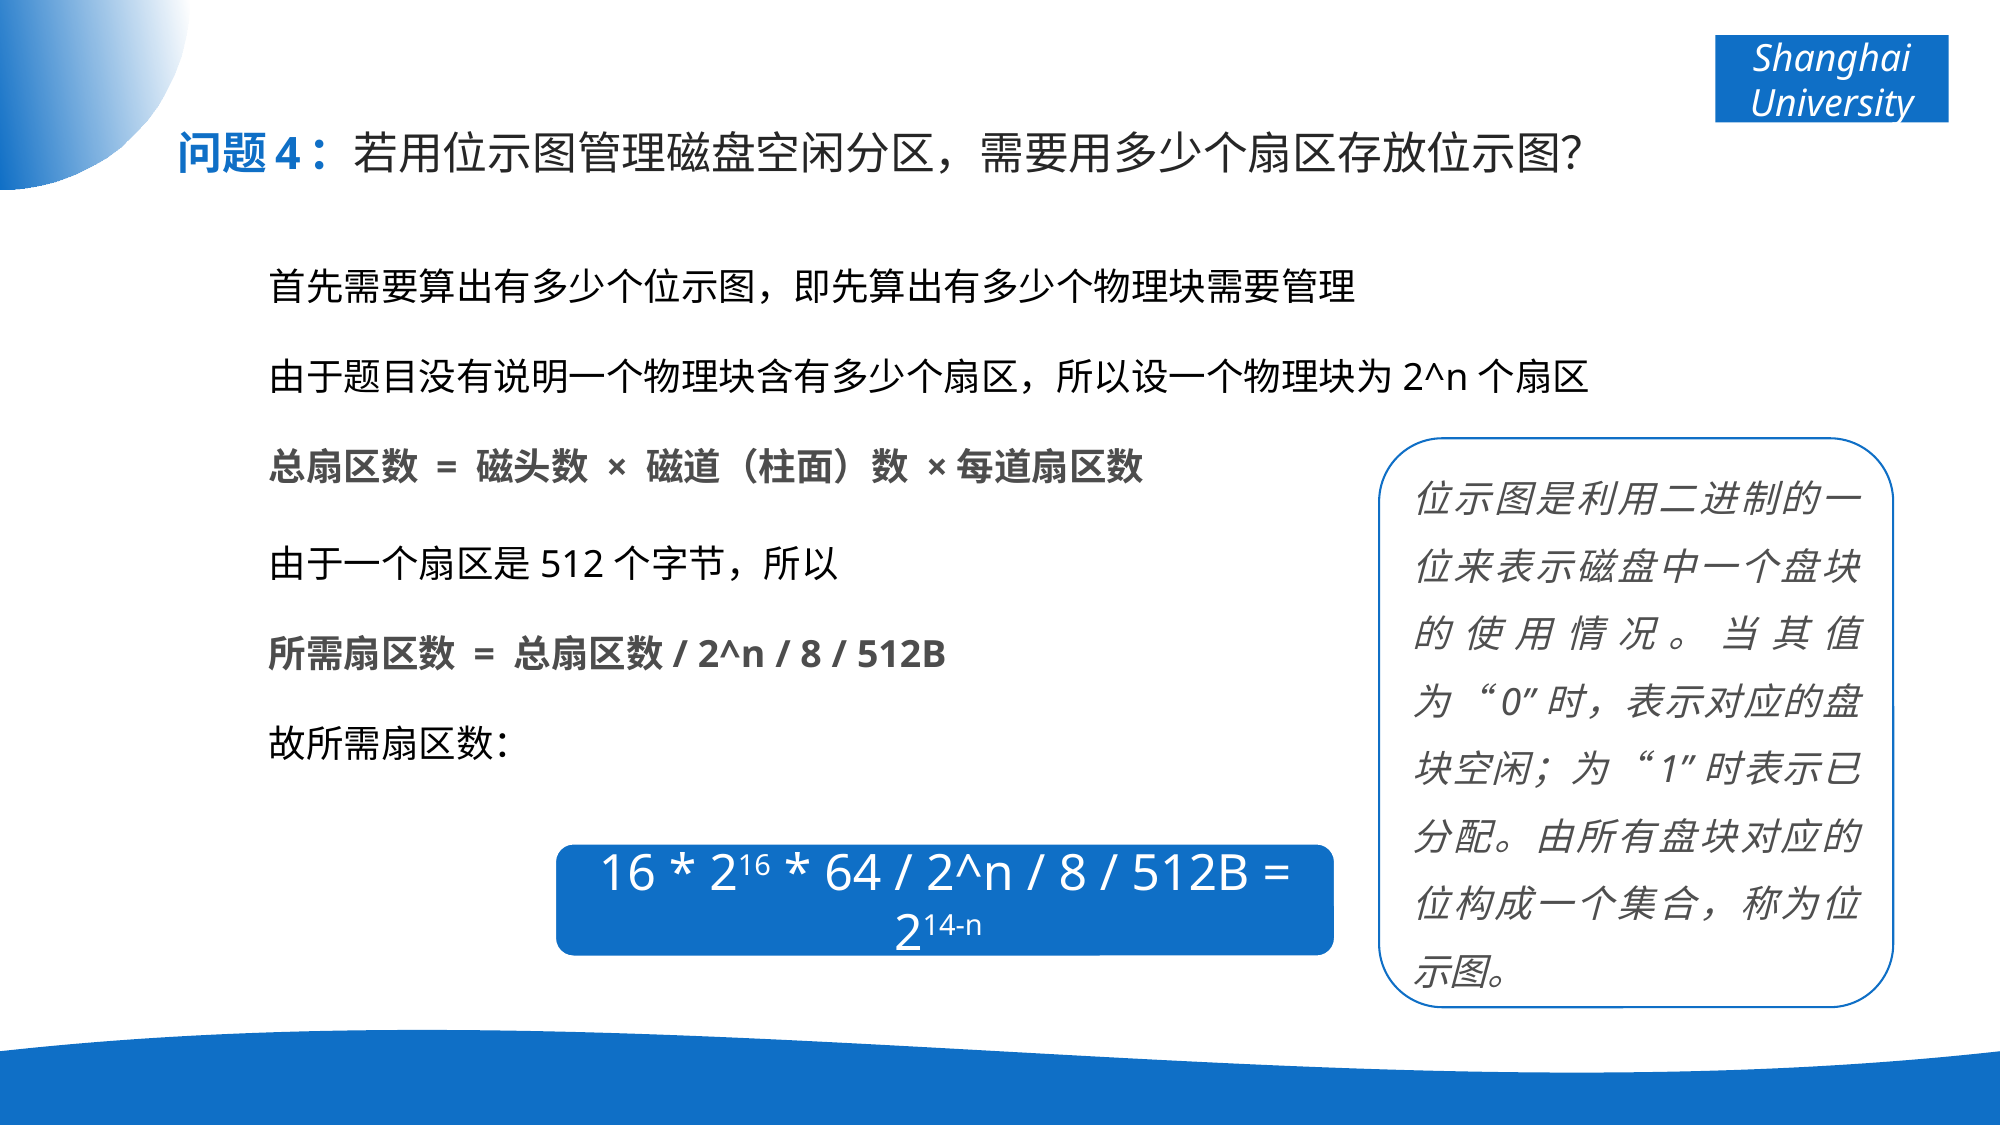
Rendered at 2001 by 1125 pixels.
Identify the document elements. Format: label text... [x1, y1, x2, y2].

text_box 由于一个扇区是512个字节，所以 所需扇区数 = 总扇区数/ 2^n / 8 / 512B 故所需扇区数： [253, 532, 1378, 772]
text_box 首先需要算出有多少个位示图，即先算出有多少个物理块需要管理 由于题目没有说明一个物理块含有多少个扇区，所以设一个物理块为2^n个扇区 总扇区数 = 磁头数 × 磁道（柱面）数 ×每道扇区数 [253, 255, 1684, 496]
text_box 16 * 216 * 64 / 2^n / 8 / 512B = 214-n [552, 841, 1338, 959]
title 问题4：若用位示图管理磁盘空闲分区，需要用多少个扇区存放位示图？ [162, 93, 1654, 319]
text_box 位示图是利用二进制的一位来表示磁盘中一个盘块的使用情况。当其值为“0”时，表示对应的盘块空闲；为“1”时表示已分配。由所有盘块对应的位构成一个集合，称为位示图。 [1378, 437, 1895, 1009]
